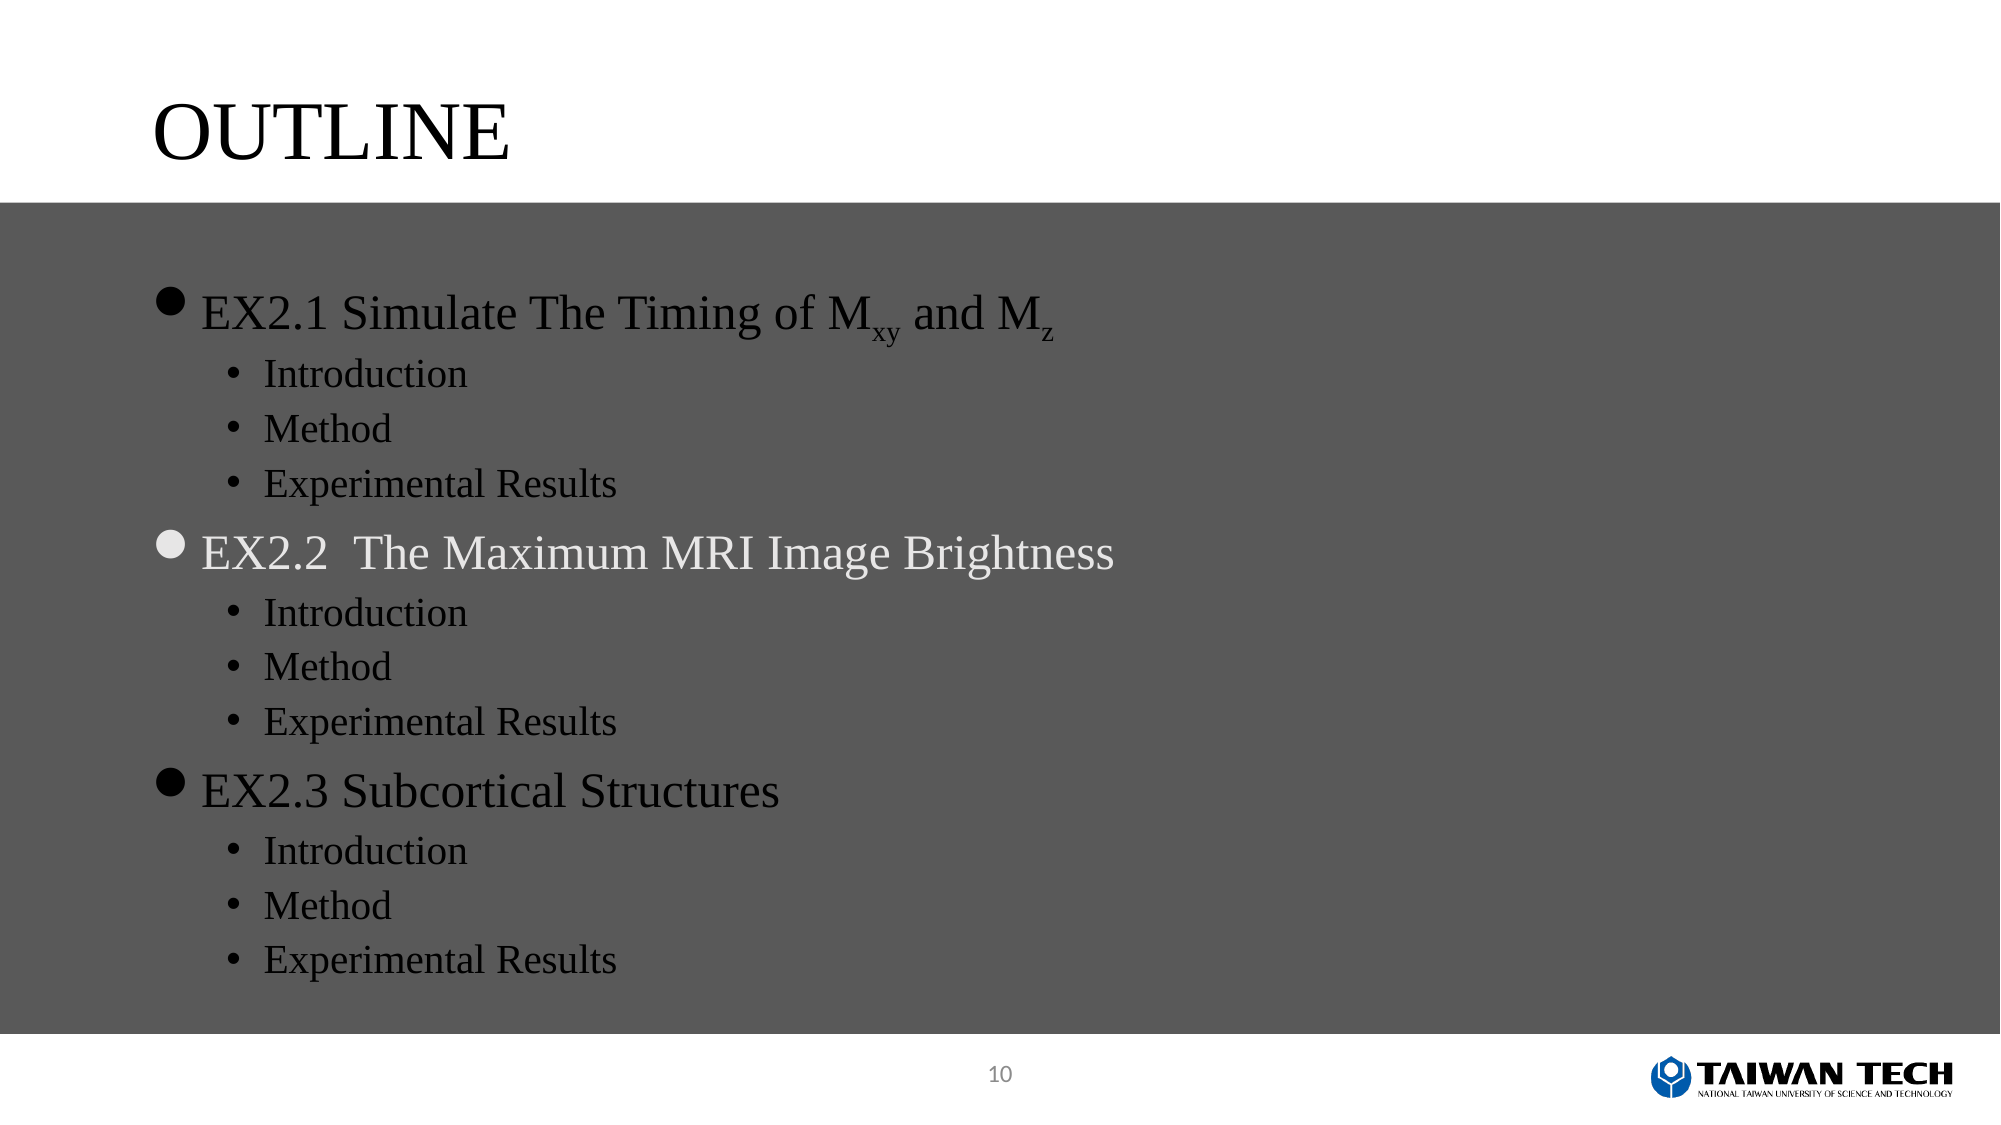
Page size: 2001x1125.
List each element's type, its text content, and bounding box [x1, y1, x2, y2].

slide_number 9 [774, 1042, 1225, 1103]
text_box [0, 202, 2000, 1035]
text_box OUTLINE [137, 79, 1475, 195]
picture [1589, 1033, 2000, 1125]
text_box EX2.1 Simulate The Timing of Mxy and Mz Introduction Method Experimental Results EX2.2 The Maximum MRI Image Brightness Introduction Method Experimental Results EX2.3 Subcortical Structures Introduction Method Experimental Results [137, 273, 1753, 993]
